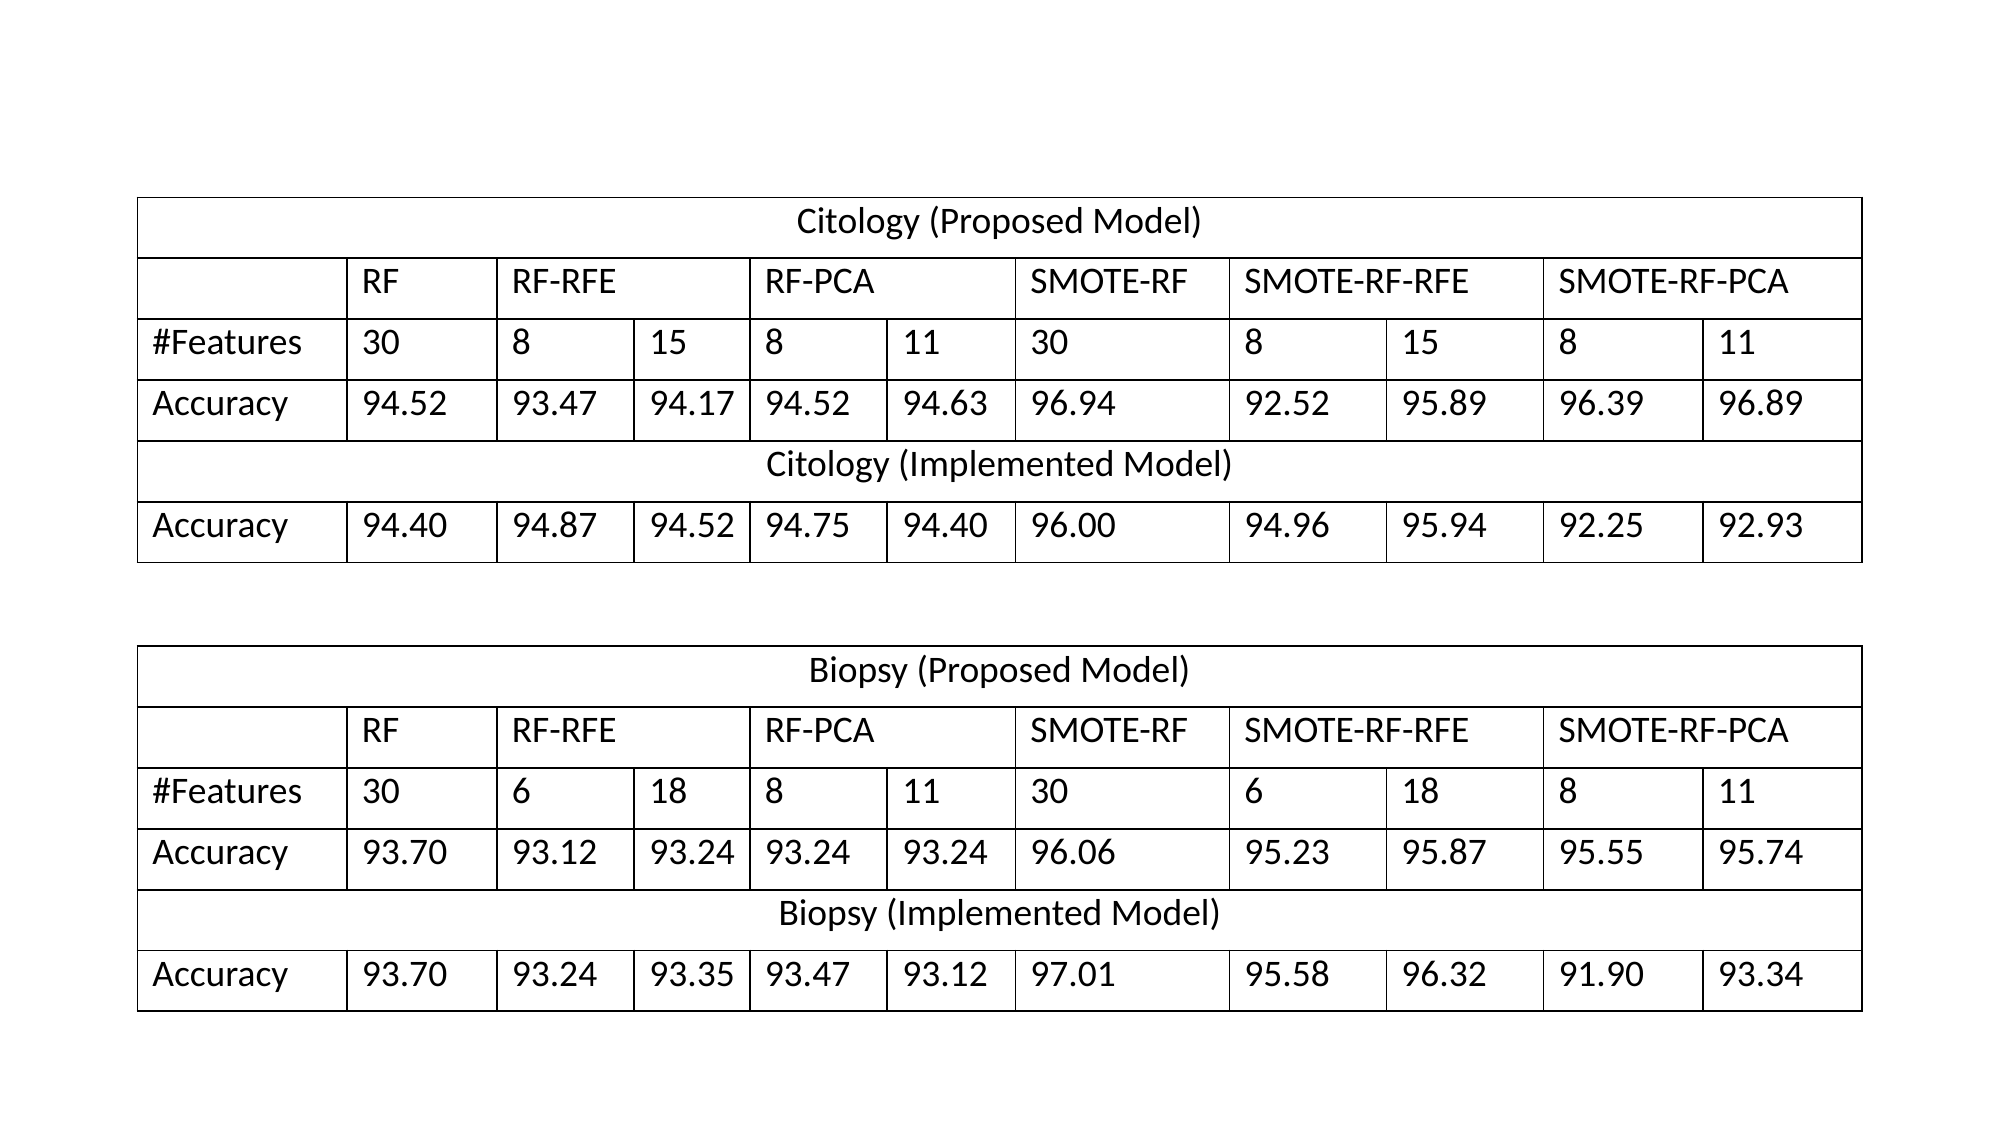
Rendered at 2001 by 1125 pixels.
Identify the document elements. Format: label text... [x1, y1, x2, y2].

table_cell 11 [888, 769, 1015, 828]
table_cell 18 [635, 769, 749, 828]
table_cell SMOTE-RF-RFE [1230, 708, 1543, 767]
table_cell Accuracy [138, 503, 346, 562]
table_cell 96.39 [1544, 381, 1702, 440]
table_cell 94.75 [751, 503, 886, 562]
table_cell RF-PCA [751, 708, 1015, 767]
table_header Citology (Proposed Model) [138, 198, 1861, 257]
table_cell 92.93 [1704, 503, 1861, 562]
table_cell SMOTE-RF-PCA [1544, 708, 1861, 767]
table_cell 96.00 [1016, 503, 1229, 562]
table_cell 94.40 [348, 503, 496, 562]
table_cell RF-RFE [498, 708, 749, 767]
table_cell 95.58 [1230, 951, 1386, 1010]
table_cell [138, 708, 346, 767]
table_cell 92.52 [1230, 381, 1386, 440]
table_cell 15 [1387, 320, 1543, 379]
table_cell 8 [1544, 769, 1702, 828]
table_cell RF [348, 259, 496, 318]
table_cell 8 [1544, 320, 1702, 379]
table_cell RF-RFE [498, 259, 749, 318]
table_cell 94.52 [751, 381, 886, 440]
table_cell 11 [888, 320, 1015, 379]
table_cell SMOTE-RF [1016, 708, 1229, 767]
table_cell 6 [1230, 769, 1386, 828]
table_cell 93.12 [498, 830, 633, 889]
table_cell SMOTE-RF-PCA [1544, 259, 1861, 318]
table_cell 30 [1016, 320, 1229, 379]
table_cell 94.17 [635, 381, 749, 440]
table_cell 30 [348, 769, 496, 828]
table_cell 8 [1230, 320, 1386, 379]
table_cell 97.01 [1016, 951, 1229, 1010]
table_cell 93.24 [635, 830, 749, 889]
table_cell 93.47 [751, 951, 886, 1010]
table_cell 93.12 [888, 951, 1015, 1010]
table_cell 93.24 [751, 830, 886, 889]
table_cell 96.06 [1016, 830, 1229, 889]
table_cell 15 [635, 320, 749, 379]
table_cell 93.35 [635, 951, 749, 1010]
table_cell 8 [751, 320, 886, 379]
table_cell 94.52 [635, 503, 749, 562]
table_cell Biopsy (Implemented Model) [138, 891, 1861, 950]
table_cell 94.40 [888, 503, 1015, 562]
table_cell 96.89 [1704, 381, 1861, 440]
table_cell 95.55 [1544, 830, 1702, 889]
table_cell Accuracy [138, 951, 346, 1010]
table_cell 95.87 [1387, 830, 1543, 889]
table_cell 96.32 [1387, 951, 1543, 1010]
table_cell RF [348, 708, 496, 767]
table_cell 6 [498, 769, 633, 828]
table_cell 8 [498, 320, 633, 379]
table_cell 11 [1704, 769, 1861, 828]
table_cell 18 [1387, 769, 1543, 828]
table_cell 95.94 [1387, 503, 1543, 562]
table_cell [138, 259, 346, 318]
table_cell Accuracy [138, 830, 346, 889]
table_cell RF-PCA [751, 259, 1015, 318]
table_cell 30 [1016, 769, 1229, 828]
table_cell 91.90 [1544, 951, 1702, 1010]
table_cell 93.47 [498, 381, 633, 440]
table_cell 93.34 [1704, 951, 1861, 1010]
table_cell 95.89 [1387, 381, 1543, 440]
table_cell 93.24 [498, 951, 633, 1010]
table_cell 95.23 [1230, 830, 1386, 889]
table_cell 94.63 [888, 381, 1015, 440]
table_cell 94.87 [498, 503, 633, 562]
table_cell 94.96 [1230, 503, 1386, 562]
table_cell 11 [1704, 320, 1861, 379]
table_cell 92.25 [1544, 503, 1702, 562]
table_cell 93.70 [348, 830, 496, 889]
table_cell 8 [751, 769, 886, 828]
table_cell #Features [138, 320, 346, 379]
table_cell 94.52 [348, 381, 496, 440]
table_cell 95.74 [1704, 830, 1861, 889]
table_cell 93.70 [348, 951, 496, 1010]
table_header Biopsy (Proposed Model) [138, 647, 1861, 706]
table_cell Citology (Implemented Model) [138, 442, 1861, 501]
table_cell 93.24 [888, 830, 1015, 889]
table_cell 96.94 [1016, 381, 1229, 440]
table_cell SMOTE-RF-RFE [1230, 259, 1543, 318]
table_cell SMOTE-RF [1016, 259, 1229, 318]
table_cell 30 [348, 320, 496, 379]
table_cell Accuracy [138, 381, 346, 440]
table_cell #Features [138, 769, 346, 828]
